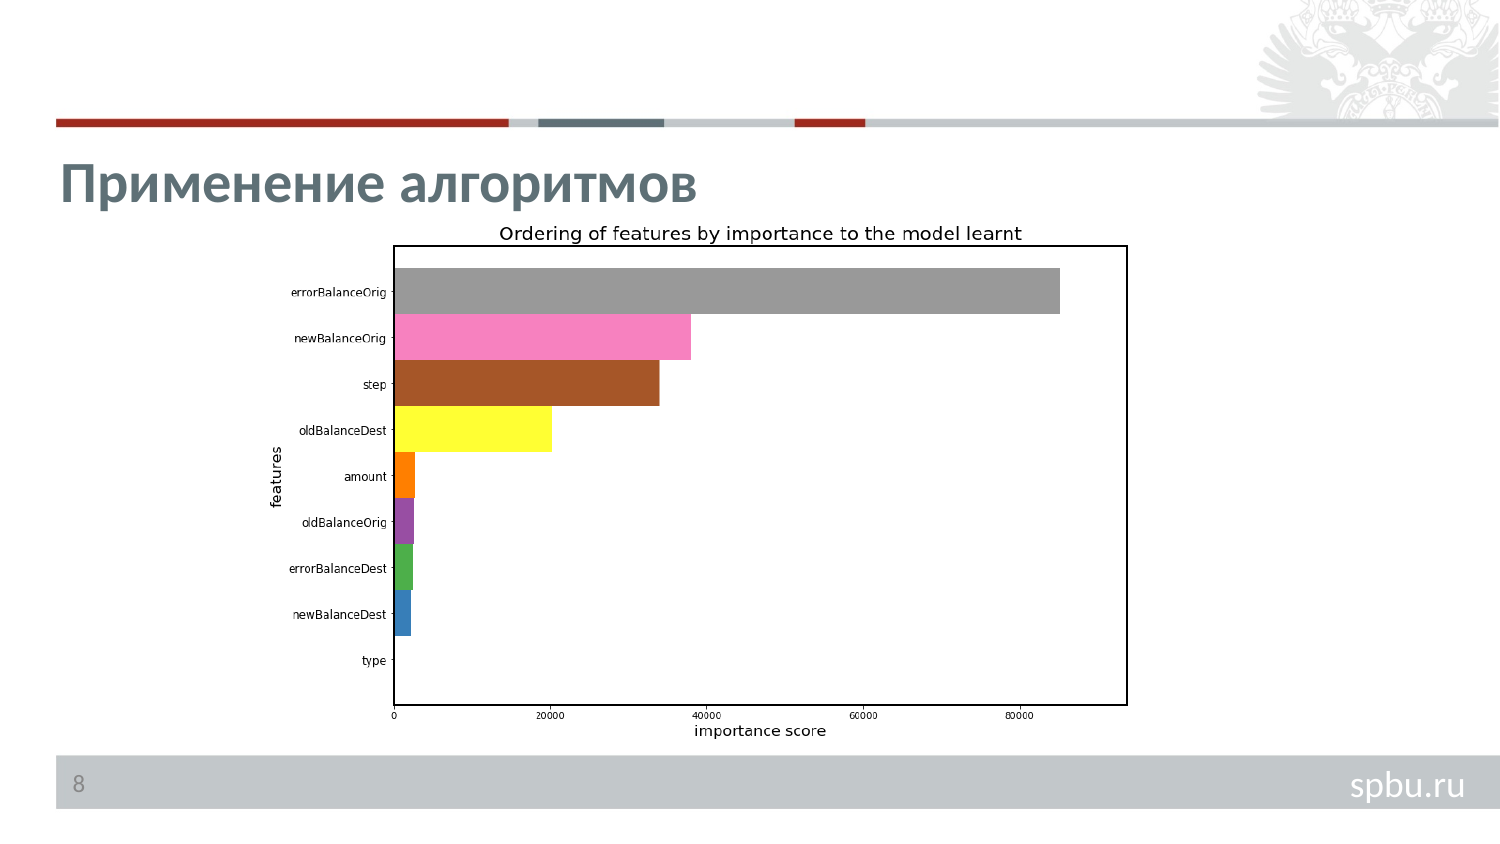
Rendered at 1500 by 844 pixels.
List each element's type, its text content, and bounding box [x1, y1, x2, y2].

list Применение алгоритмов [53, 136, 1481, 233]
picture [0, 0, 1500, 844]
slide_number ‹#› [64, 529, 95, 844]
